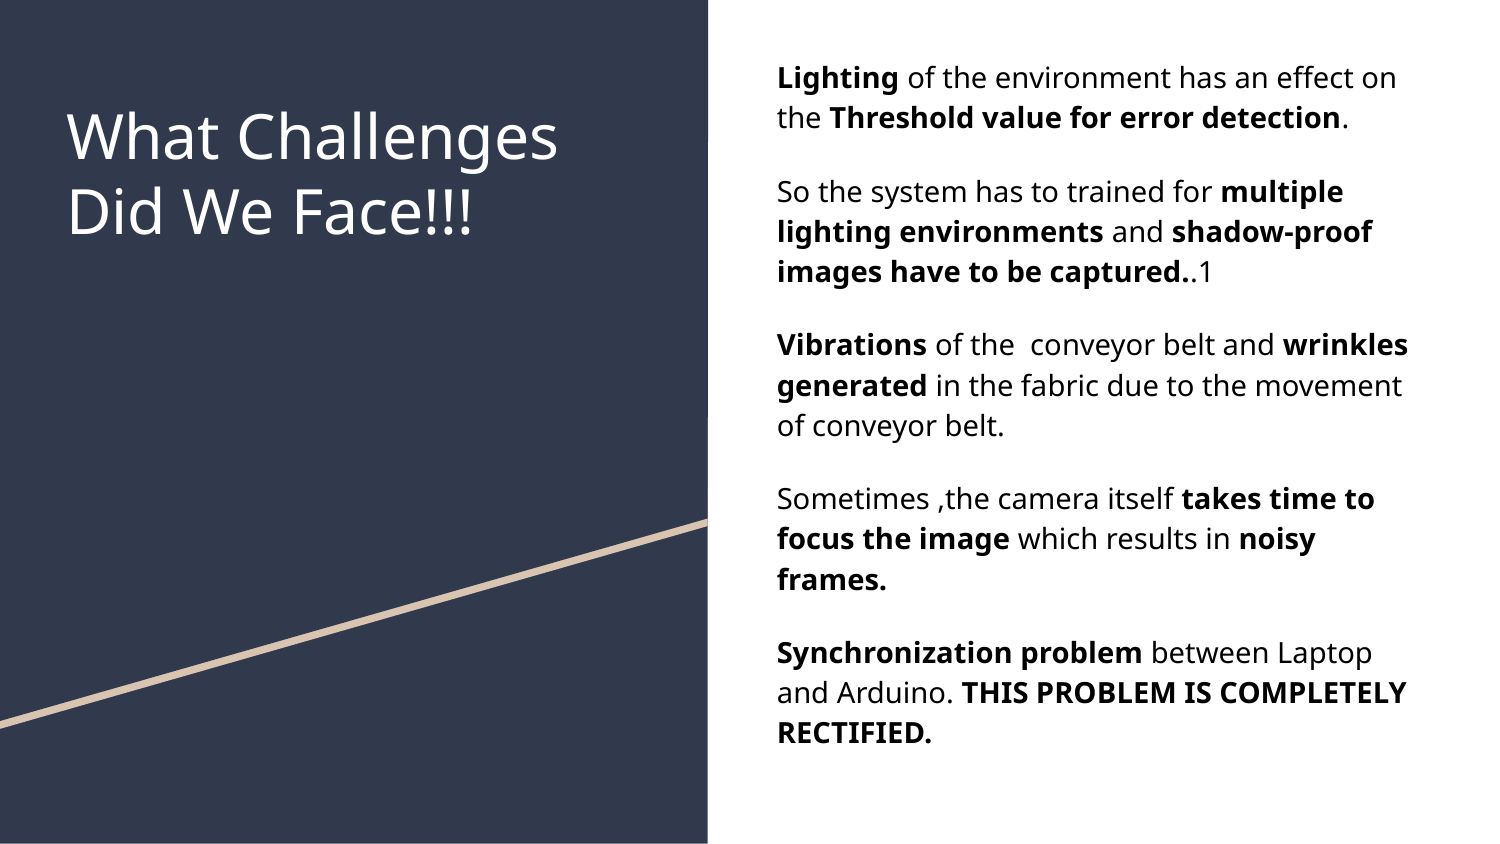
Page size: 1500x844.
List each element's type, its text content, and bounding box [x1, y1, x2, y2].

list Lighting of the environment has an effect on the Threshold value for error detection. So the system has to trained for multiple lighting environments and shadow-proof images have to be captured..1 Vibrations of the conveyor belt and wrinkles generated in the fabric due to the movement of conveyor belt. Sometimes ,the camera itself takes time to focus the image which results in noisy frames. Synchronization problem between Laptop and Arduino. THIS PROBLEM IS COMPLETELY RECTIFIED. [761, 39, 1446, 755]
title What Challenges Did We Face!!! [51, 82, 680, 494]
